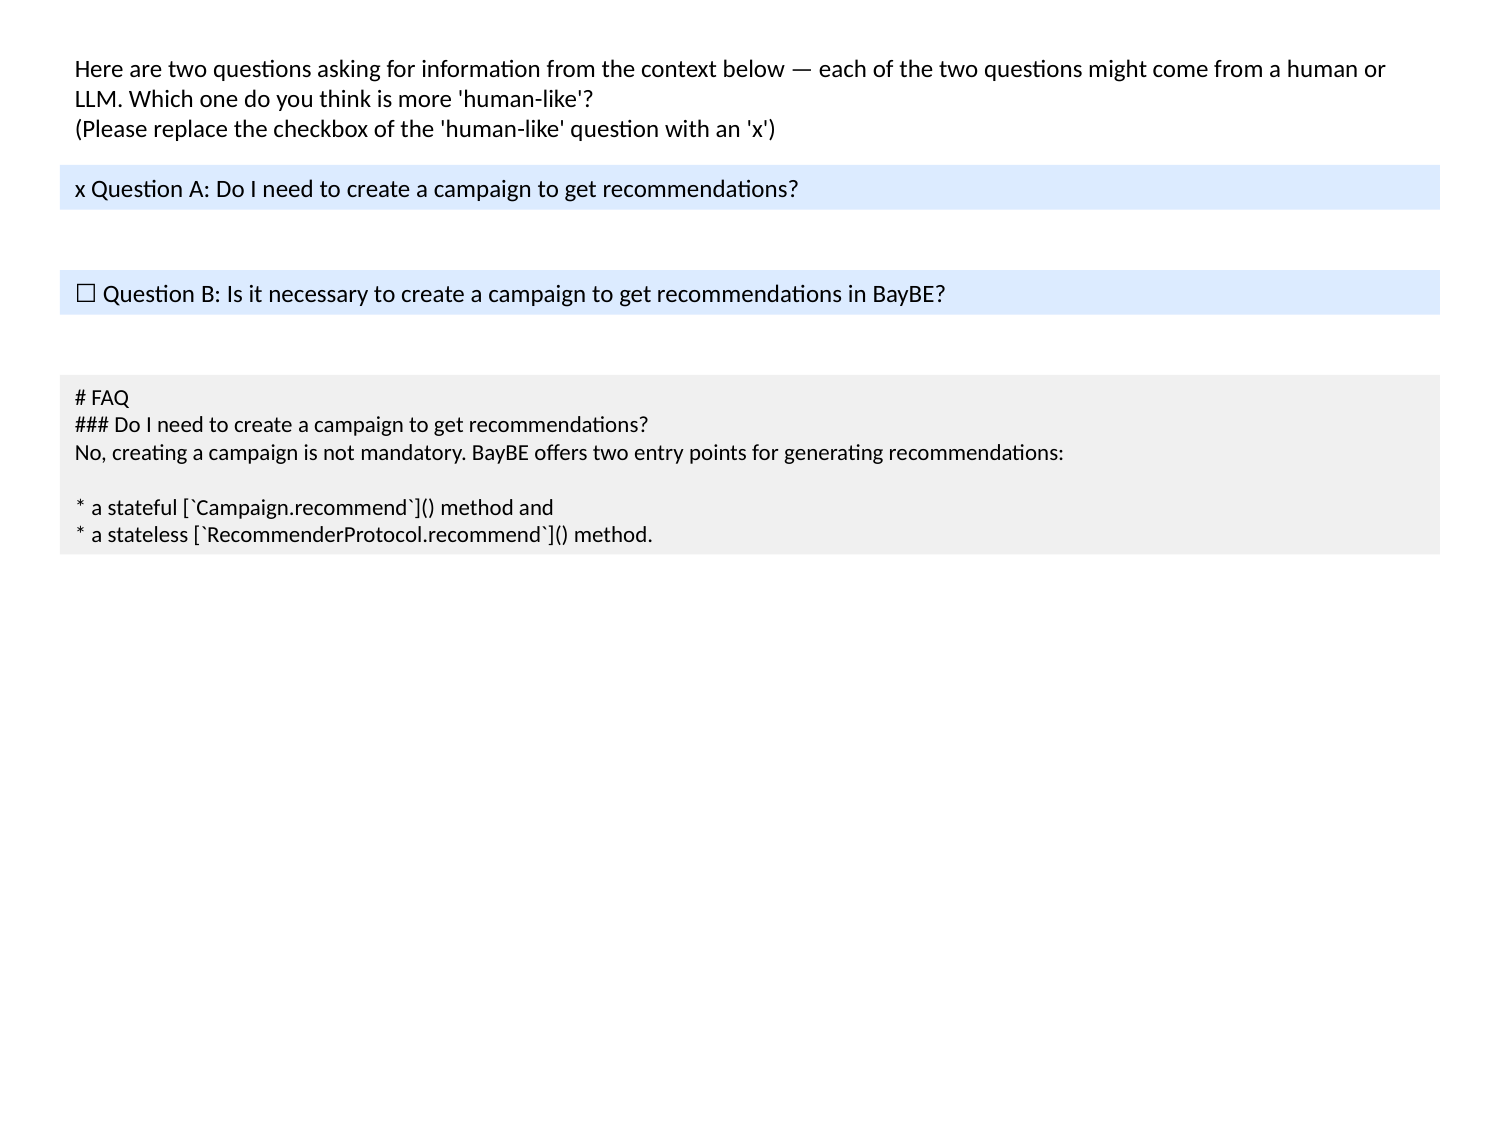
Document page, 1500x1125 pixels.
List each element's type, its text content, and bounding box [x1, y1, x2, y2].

text_box Here are two questions asking for information from the context below — each of the two questions might come from a human or LLM. Which one do you think is more 'human-like'? (Please replace the checkbox of the 'human-like' question with an 'x') [59, 45, 1440, 150]
text_box ☐ Question B: Is it necessary to create a campaign to get recommendations in BayBE? [59, 270, 1440, 315]
text_box # FAQ ### Do I need to create a campaign to get recommendations? No, creating a campaign is not mandatory. BayBE offers two entry points for generating recommendations: * a stateful [`Campaign.recommend`]() method and * a stateless [`RecommenderProtocol.recommend`]() method. [59, 374, 1440, 555]
text_box x Question A: Do I need to create a campaign to get recommendations? [59, 164, 1440, 210]
